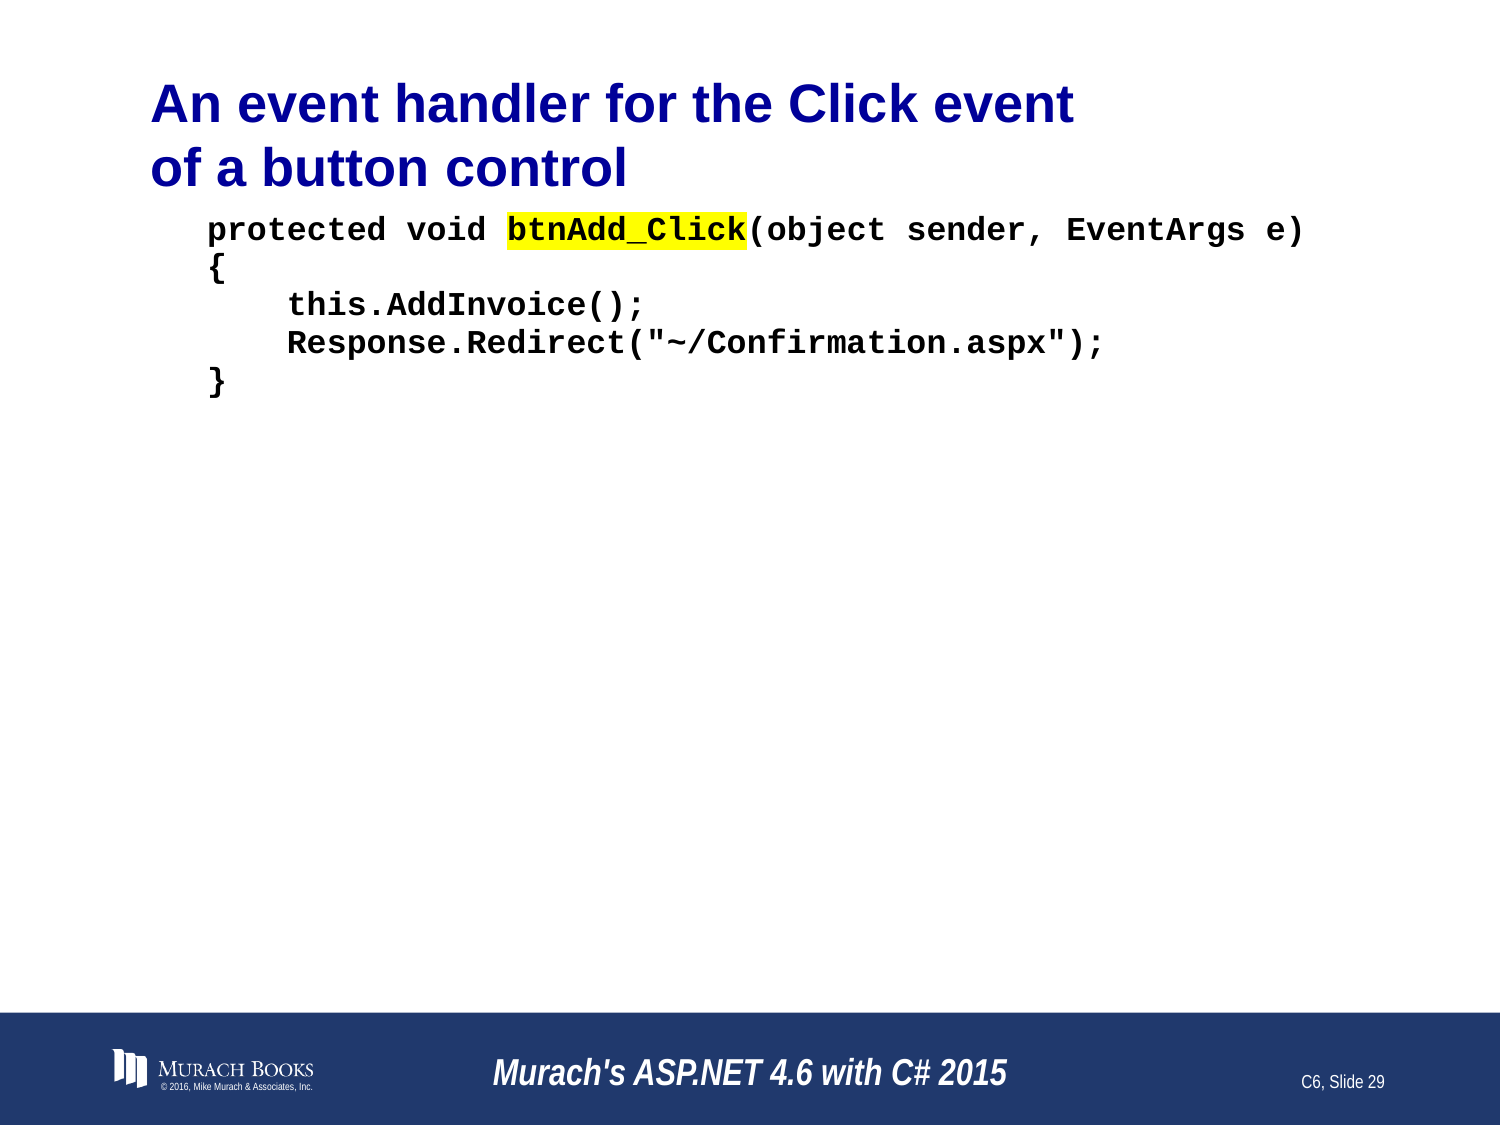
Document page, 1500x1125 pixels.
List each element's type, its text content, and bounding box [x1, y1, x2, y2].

slide_number Murach's ASP.NET 4.6 with C# 2015 [463, 1025, 1050, 1100]
title An event handler for the Click event of a button control [150, 67, 1350, 199]
slide_number C6, Slide 29 [1087, 1025, 1400, 1100]
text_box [149, 212, 1348, 402]
footer © 2016, Mike Murach & Associates, Inc. [12, 1025, 463, 1100]
